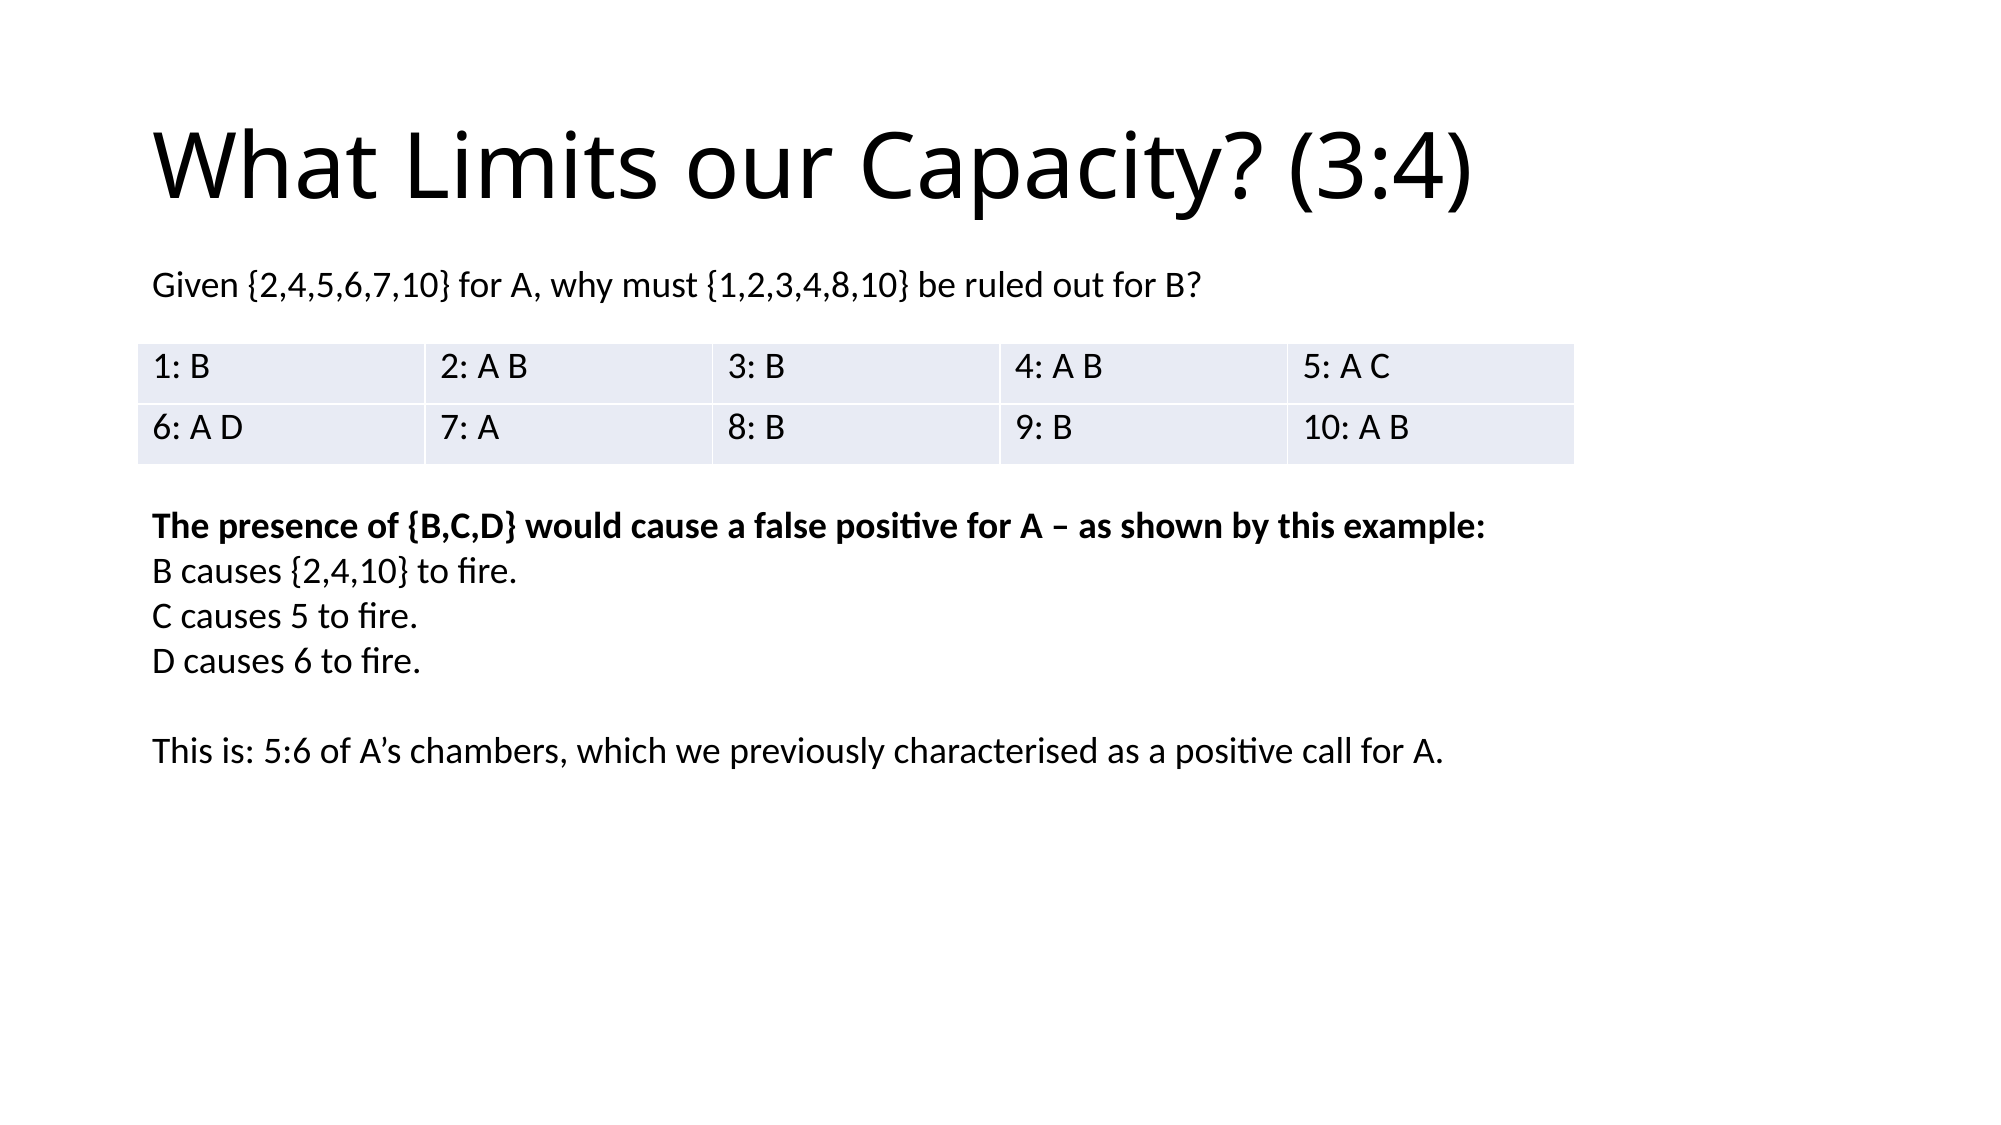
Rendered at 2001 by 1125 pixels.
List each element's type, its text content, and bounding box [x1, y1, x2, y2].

table_header 2: A B [426, 344, 712, 403]
text_box Given {2,4,5,6,7,10} for A, why must {1,2,3,4,8,10} be ruled out for B? [137, 252, 1575, 313]
table_header 5: A C [1288, 344, 1574, 403]
table_cell 6: A D [138, 405, 424, 464]
table_cell 8: B [713, 405, 999, 464]
table_header 3: B [713, 344, 999, 403]
table_cell 9: B [1001, 405, 1287, 464]
text_box The presence of {B,C,D} would cause a false positive for A – as shown by this example: B causes {2,4,10} to fire. C causes 5 to fire. D causes 6 to fire. This is: 5:6 of A’s chambers, which we previously characterised as a positive call for A. [137, 493, 1575, 779]
table_cell 7: A [426, 405, 712, 464]
table_header 4: A B [1001, 344, 1287, 403]
title What Limits our Capacity? (3:4) [137, 59, 1863, 278]
table_header 1: B [138, 344, 424, 403]
table_cell 10: A B [1288, 405, 1574, 464]
